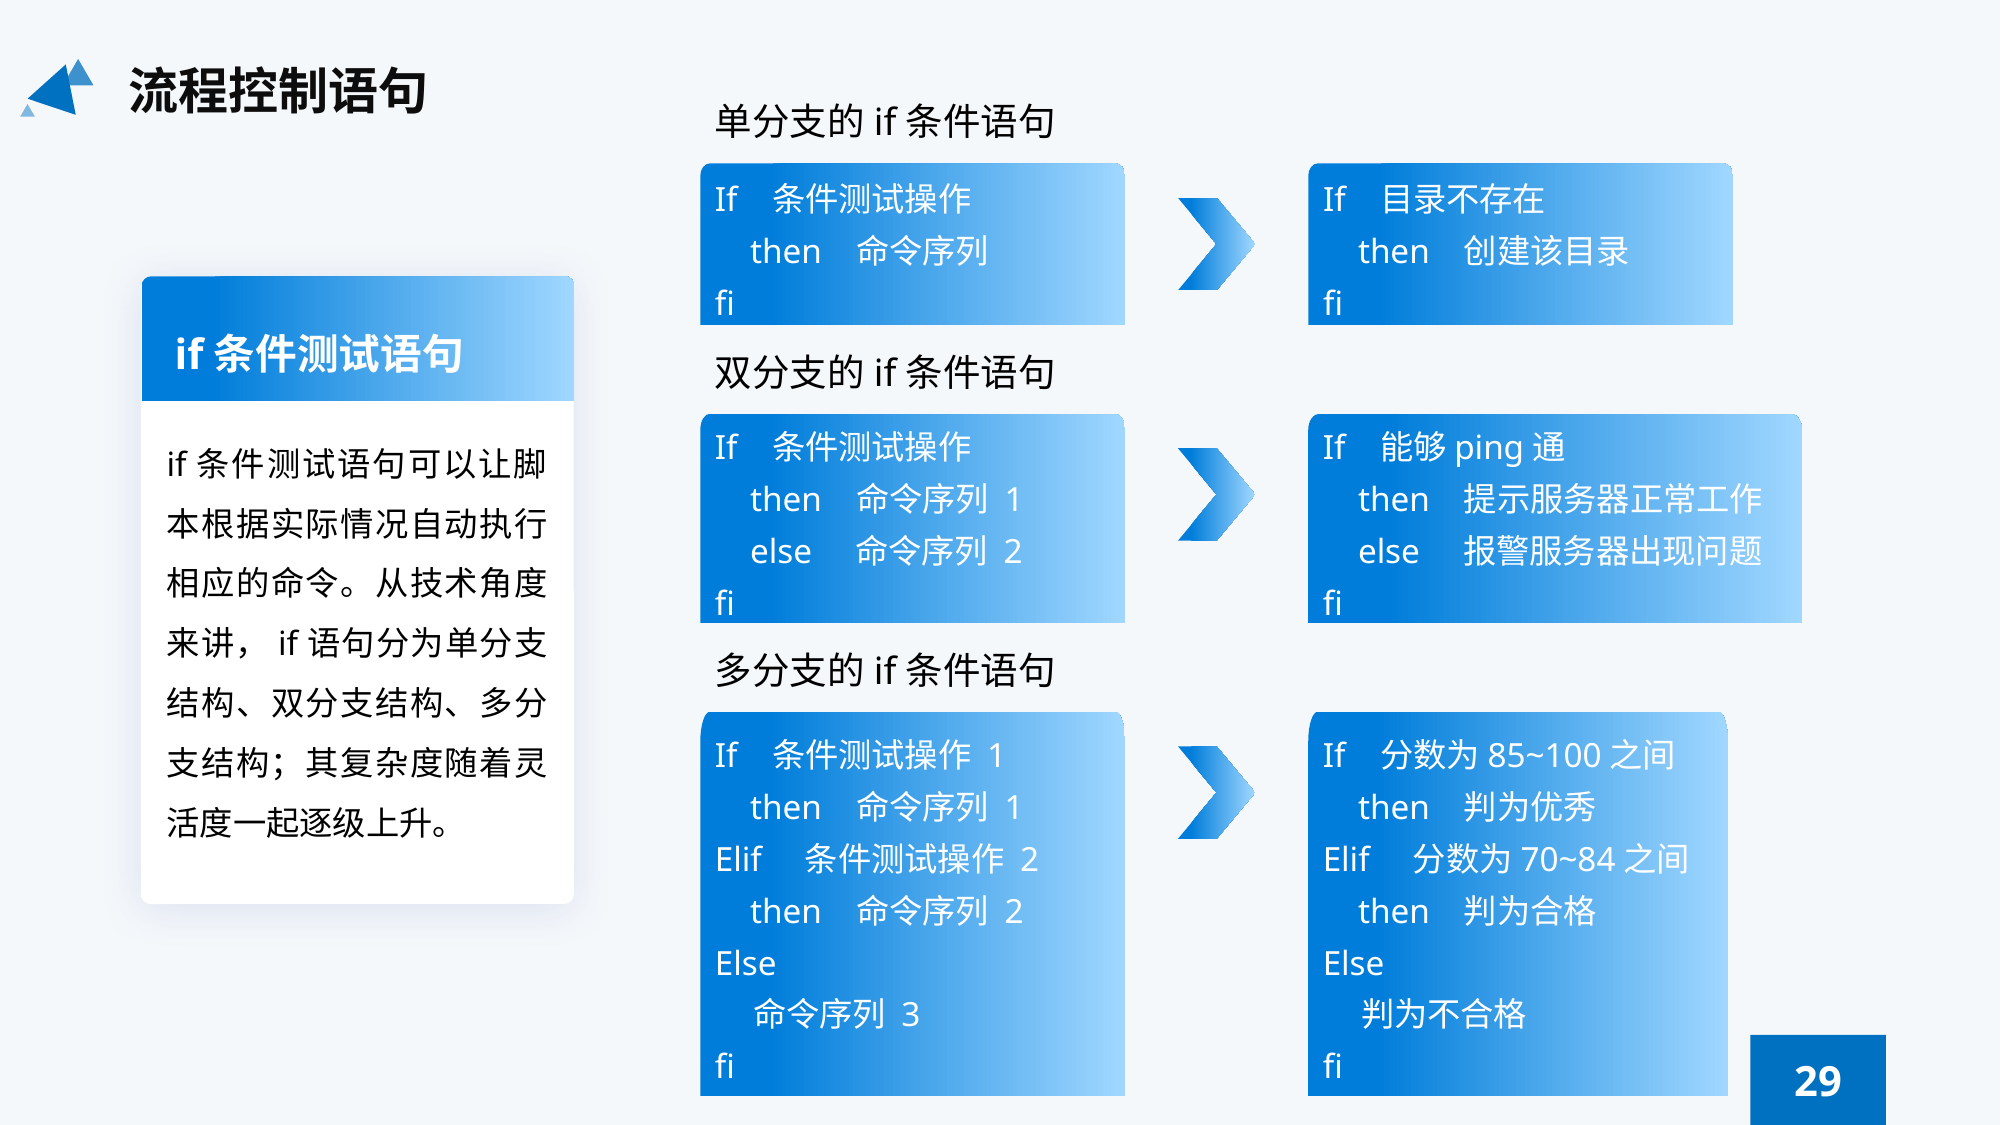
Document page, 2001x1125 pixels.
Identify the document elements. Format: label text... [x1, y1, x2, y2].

text_box if条件测试语句 [159, 320, 479, 385]
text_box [1750, 1034, 1886, 1125]
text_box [700, 341, 1802, 623]
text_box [700, 90, 1733, 325]
text_box [139, 284, 575, 906]
text_box if条件测试语句可以让脚本根据实际情况自动执行相应的命令。从技术角度来讲，if语句分为单分支结构、双分支结构、多分支结构；其复杂度随着灵活度一起逐级上升。 [151, 415, 563, 850]
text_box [700, 639, 1733, 1097]
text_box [20, 58, 94, 117]
text_box [140, 275, 576, 403]
text_box 流程控制语句 [114, 52, 822, 127]
